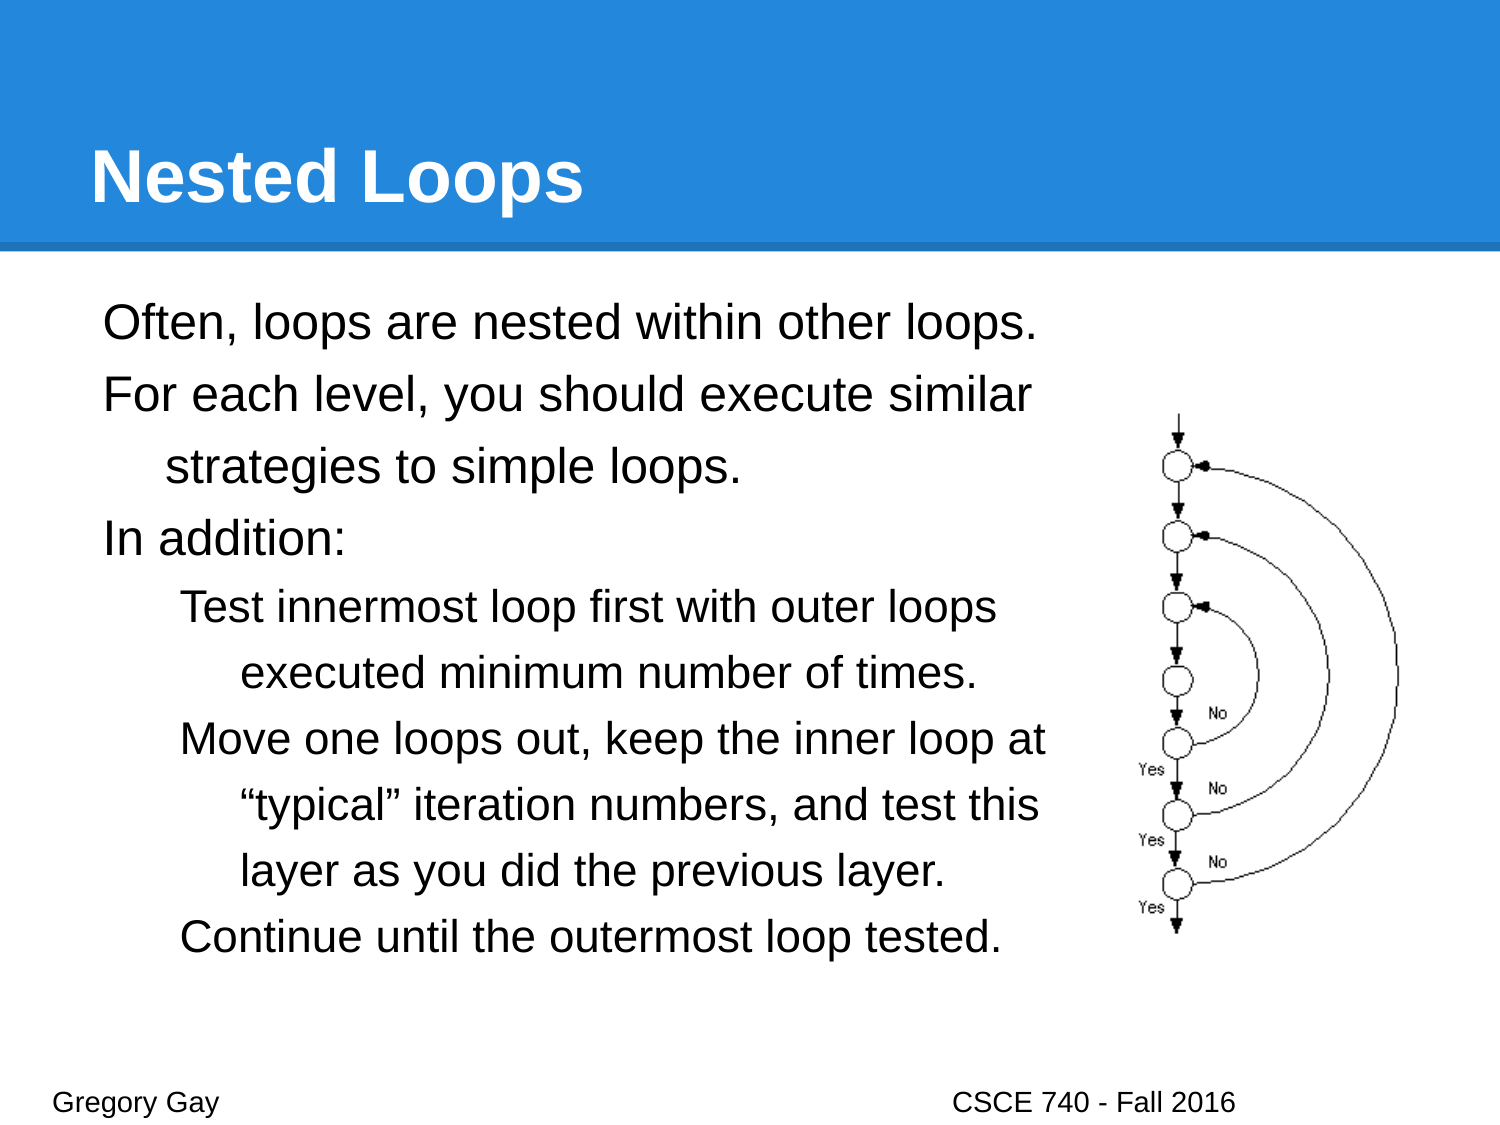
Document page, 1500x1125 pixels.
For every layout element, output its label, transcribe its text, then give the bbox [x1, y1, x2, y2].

title Nested Loops [75, 45, 1425, 233]
text_box Gregory Gay CSCE 740 - Fall 2016 14 [37, 1068, 1463, 1114]
picture [848, 381, 1479, 959]
list Often, loops are nested within other loops. For each level, you should execute similar strategies to simple loops. In addition: Test innermost loop first with outer loops executed minimum number of times. Move one loops out, keep the inner loop at “typical” iteration numbers, and test this layer as you did the previous layer. Continue until the outermost loop tested. [75, 262, 1125, 1068]
